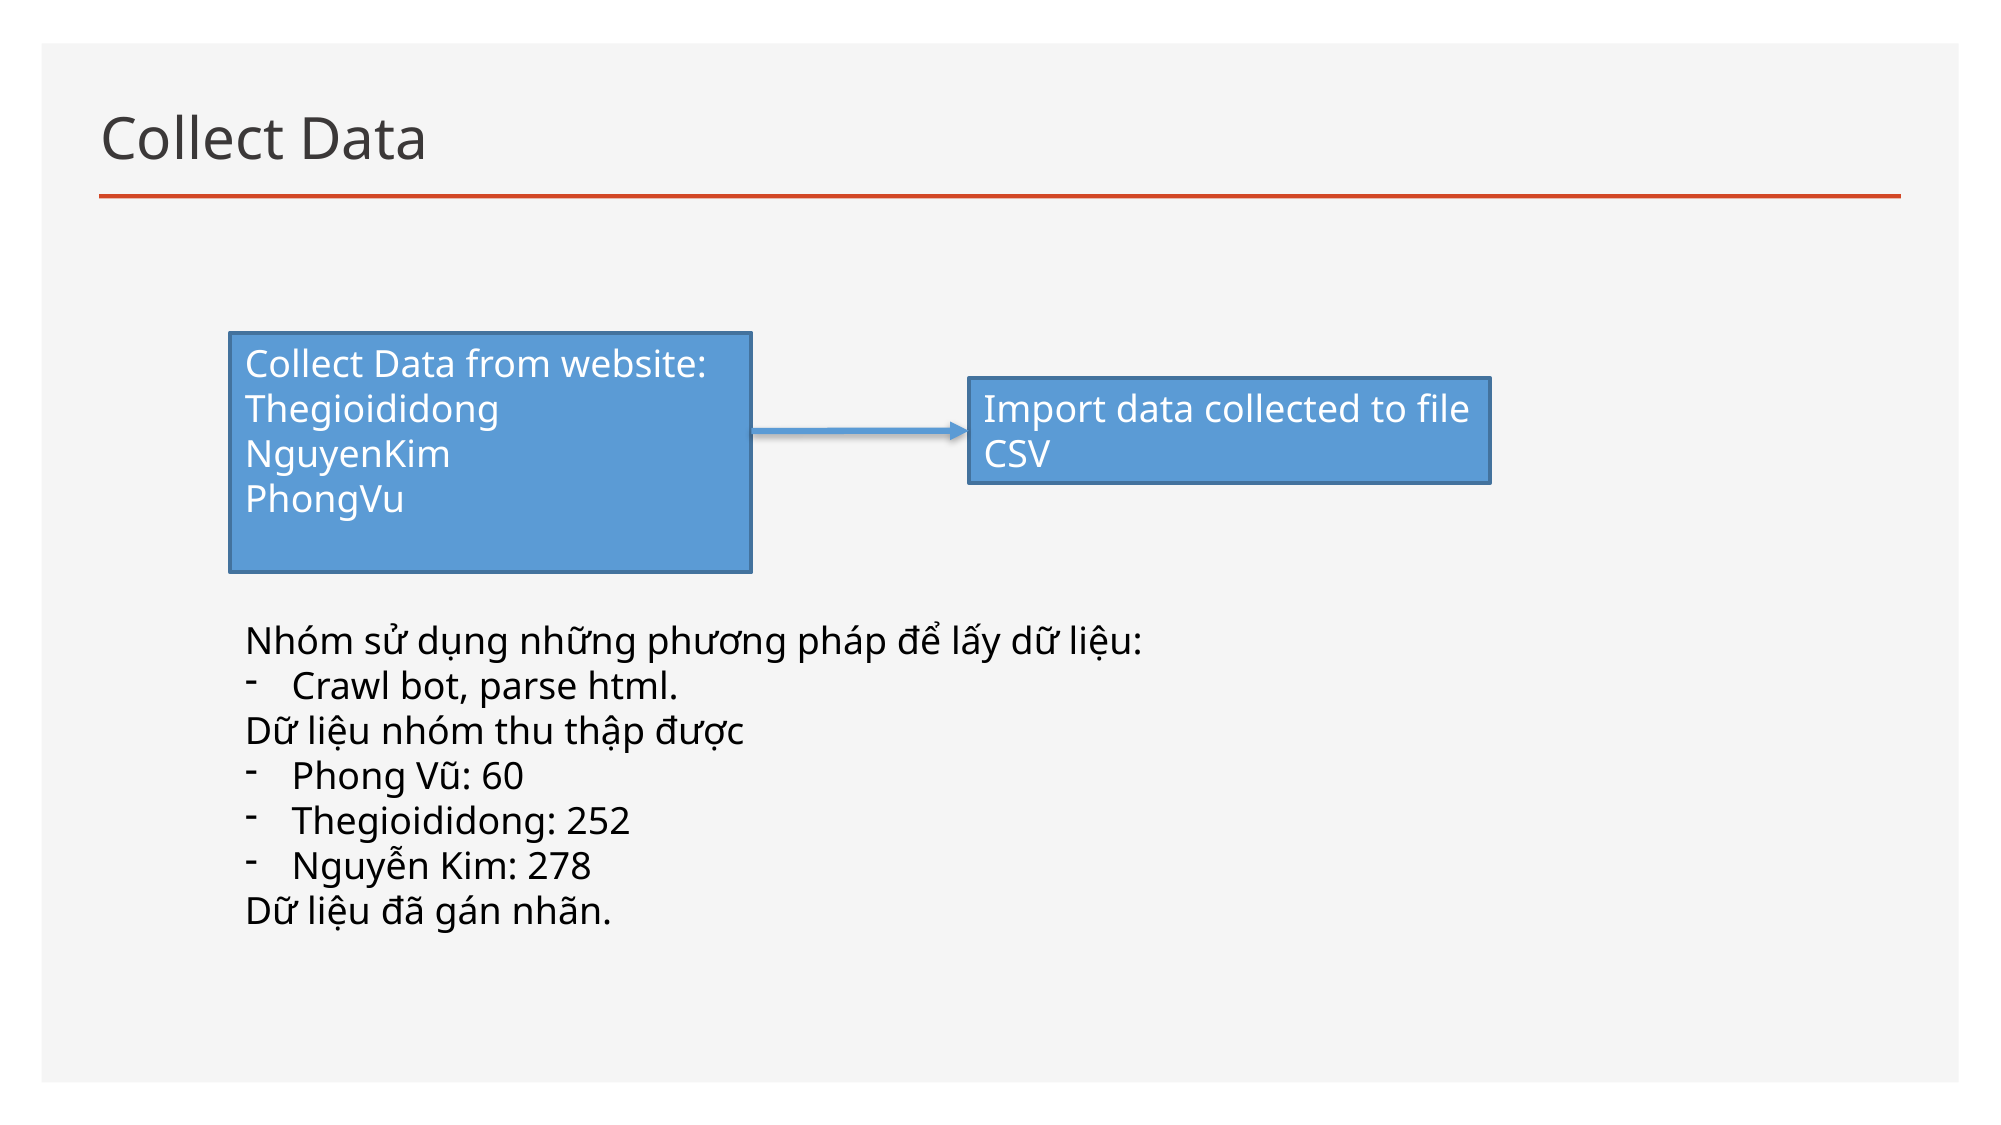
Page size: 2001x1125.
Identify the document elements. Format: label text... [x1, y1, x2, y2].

text_box [751, 421, 969, 441]
text_box Nhóm sử dụng những phương pháp để lấy dữ liệu: Crawl bot, parse html. Dữ liệu nhóm thu thập được Phong Vũ: 60 Thegioididong: 252 Nguyễn Kim: 278 Dữ liệu đã gán nhãn. [230, 610, 1761, 940]
text_box Collect Data [85, 73, 1214, 179]
text_box Collect Data from website: Thegioididong NguyenKim PhongVu [228, 331, 753, 574]
text_box Import data collected to file CSV [967, 376, 1492, 485]
